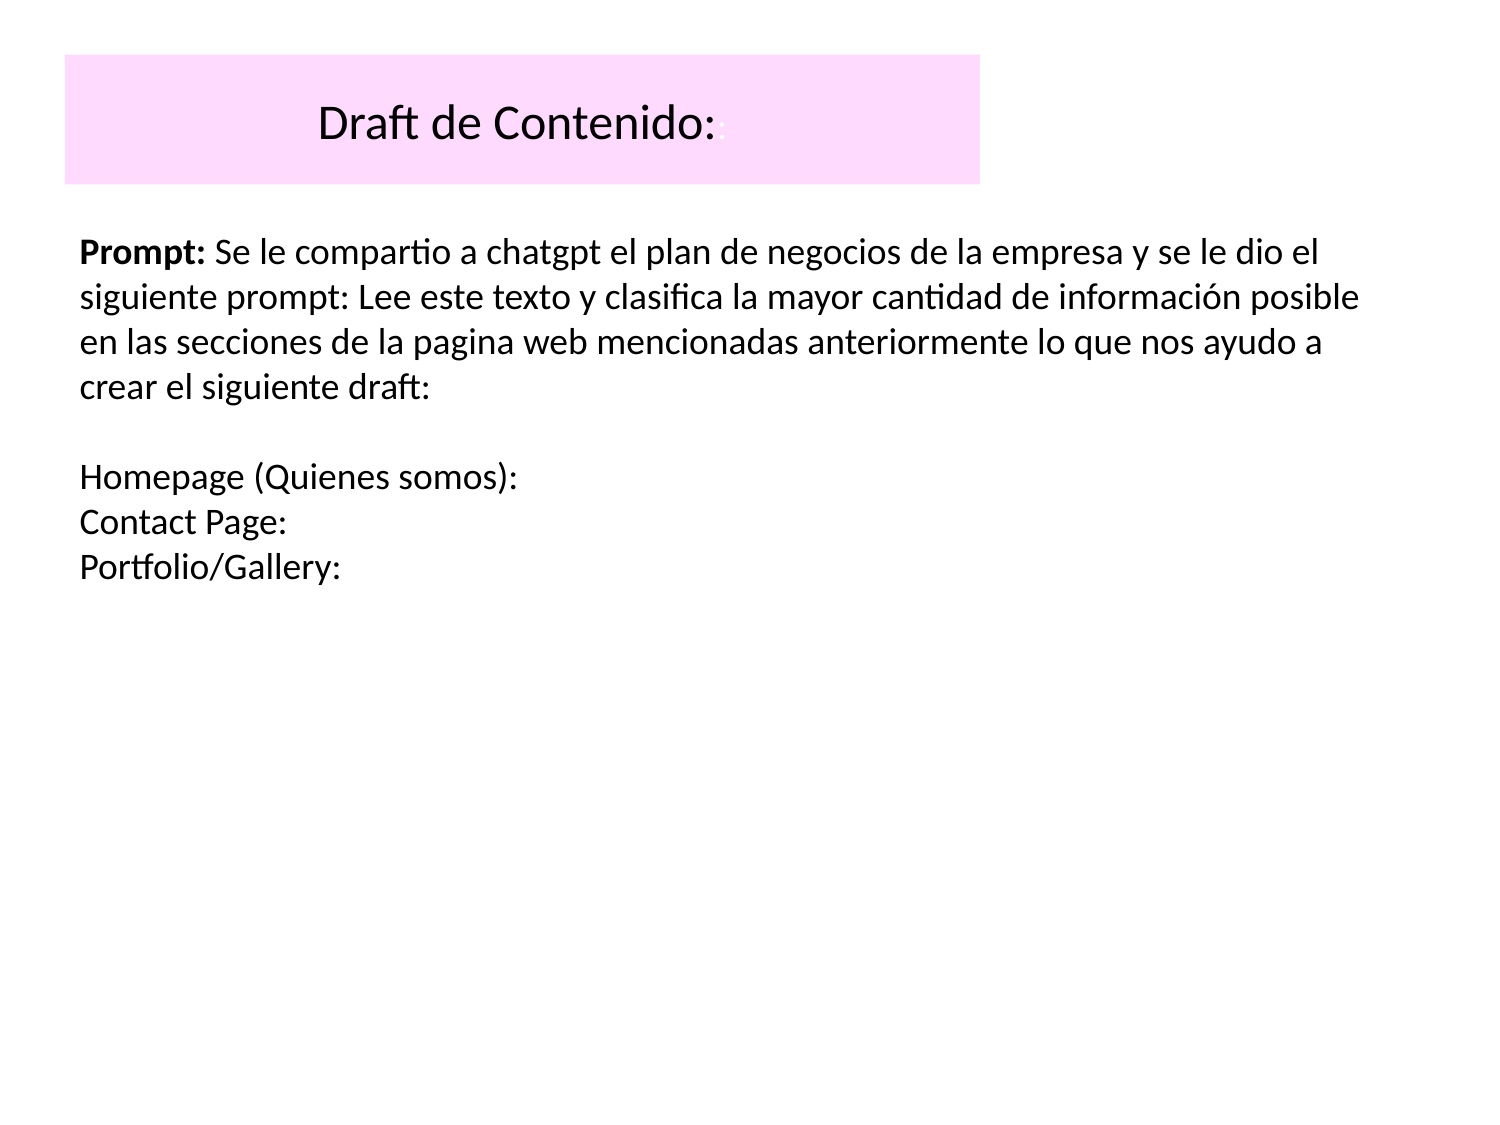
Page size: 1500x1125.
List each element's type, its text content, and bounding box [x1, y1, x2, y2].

text_box Prompt: Se le compartio a chatgpt el plan de negocios de la empresa y se le dio el siguiente prompt: Lee este texto y clasifica la mayor cantidad de información posible en las secciones de la pagina web mencionadas anteriormente lo que nos ayudo a crear el siguiente draft: Homepage (Quienes somos): Contact Page: Portfolio/Gallery: [64, 219, 1388, 865]
text_box Draft de Contenido:: [63, 52, 982, 186]
text_box [64, 207, 1459, 540]
